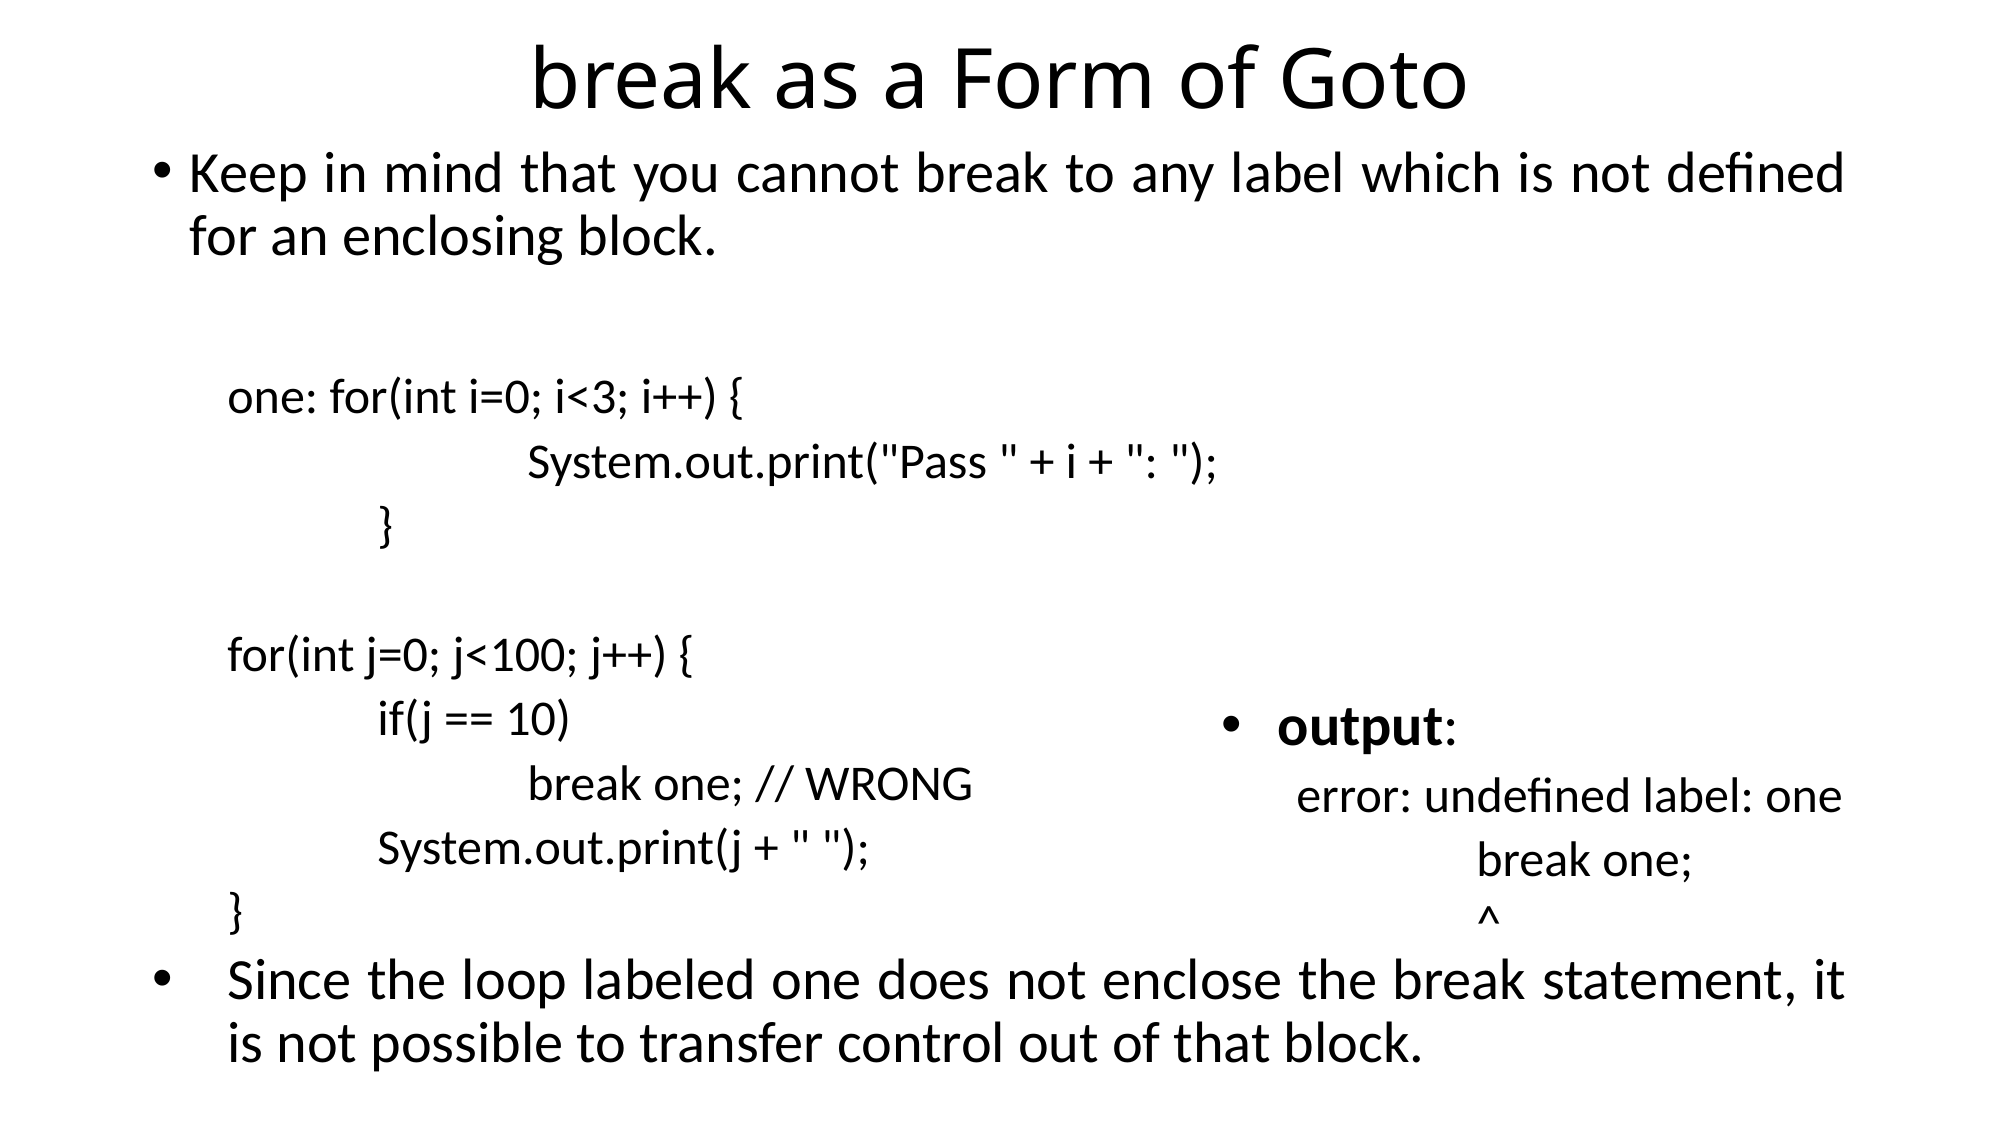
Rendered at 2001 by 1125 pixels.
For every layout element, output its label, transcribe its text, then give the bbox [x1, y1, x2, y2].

title break as a Form of Goto [137, 28, 1863, 134]
text_box output: error: undefined label: one break one; ^ [1206, 688, 1935, 1008]
list Keep in mind that you cannot break to any label which is not defined for an enclosing block. one: for(int i=0; i<3; i++) { System.out.print("Pass " + i + ": "); } for(int j=0; j<100; j++) { if(j == 10) break one; // WRONG System.out.print(j + " "); } Since the loop labeled one does not enclose the break statement, it is not possible to transfer control out of that block. [137, 134, 1863, 1097]
